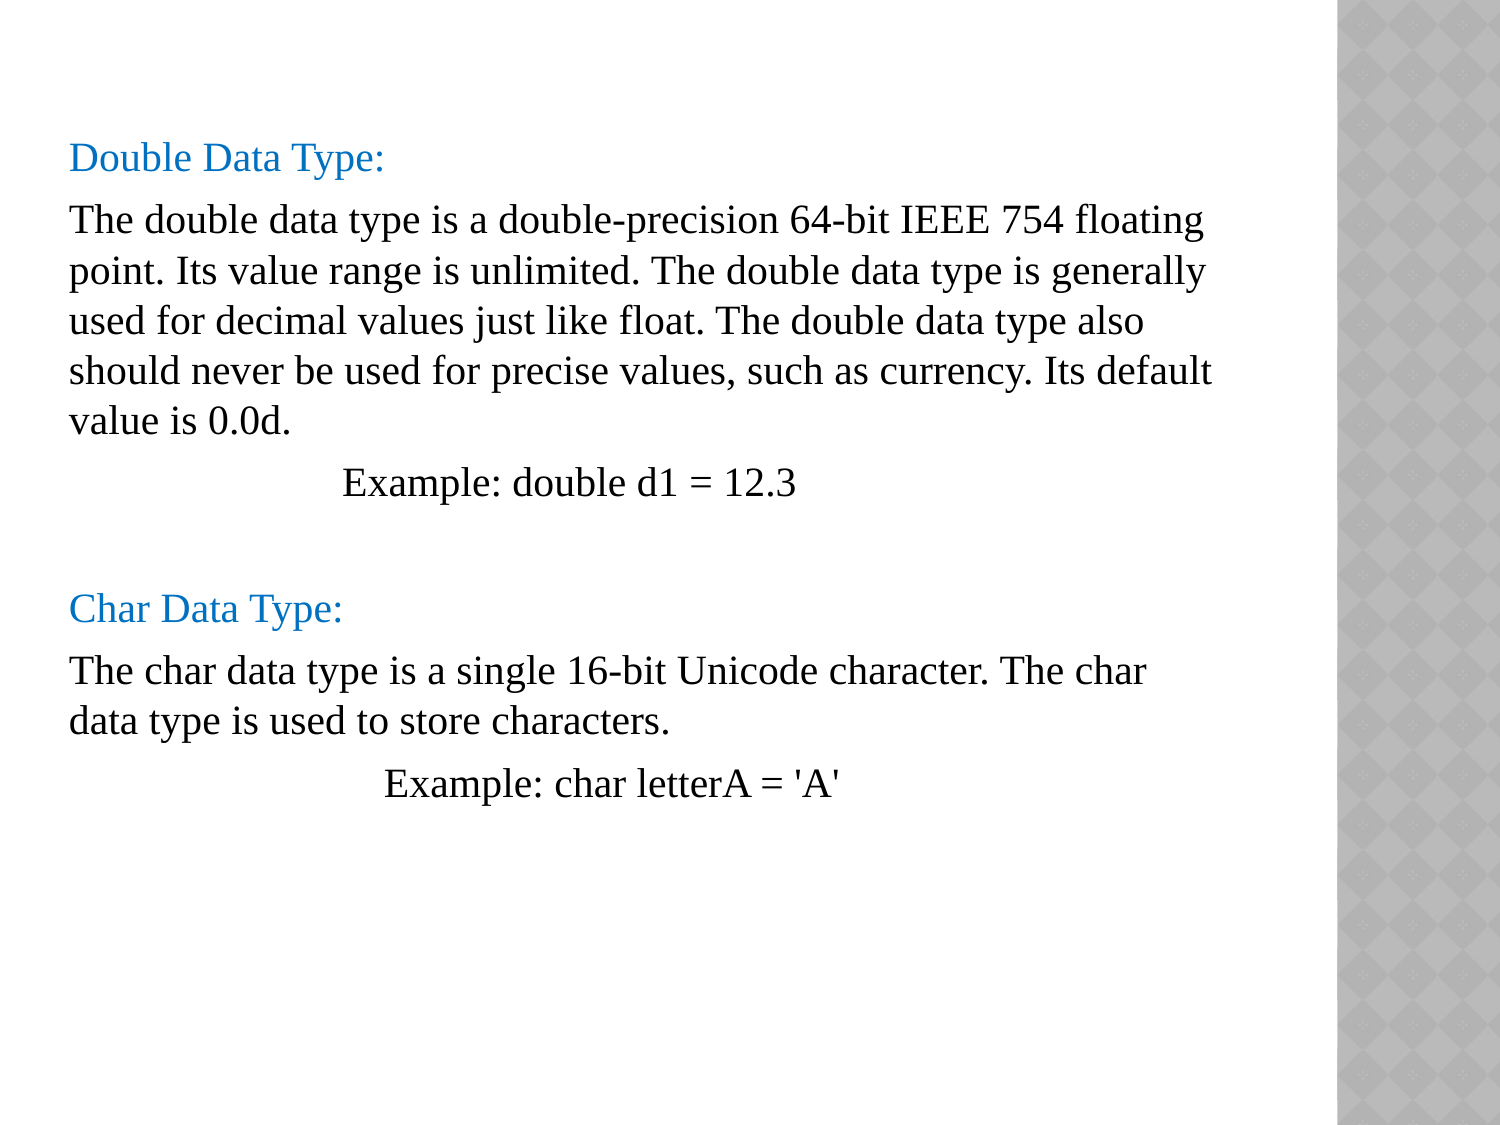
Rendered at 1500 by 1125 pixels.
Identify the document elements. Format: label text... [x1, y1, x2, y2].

list Double Data Type: The double data type is a double-precision 64-bit IEEE 754 floating point. Its value range is unlimited. The double data type is generally used for decimal values just like float. The double data type also should never be used for precise values, such as currency. Its default value is 0.0d. Example: double d1 = 12.3 Char Data Type: The char data type is a single 16-bit Unicode character. The char data type is used to store characters. Example: char letterA = 'A' [54, 122, 1242, 1067]
